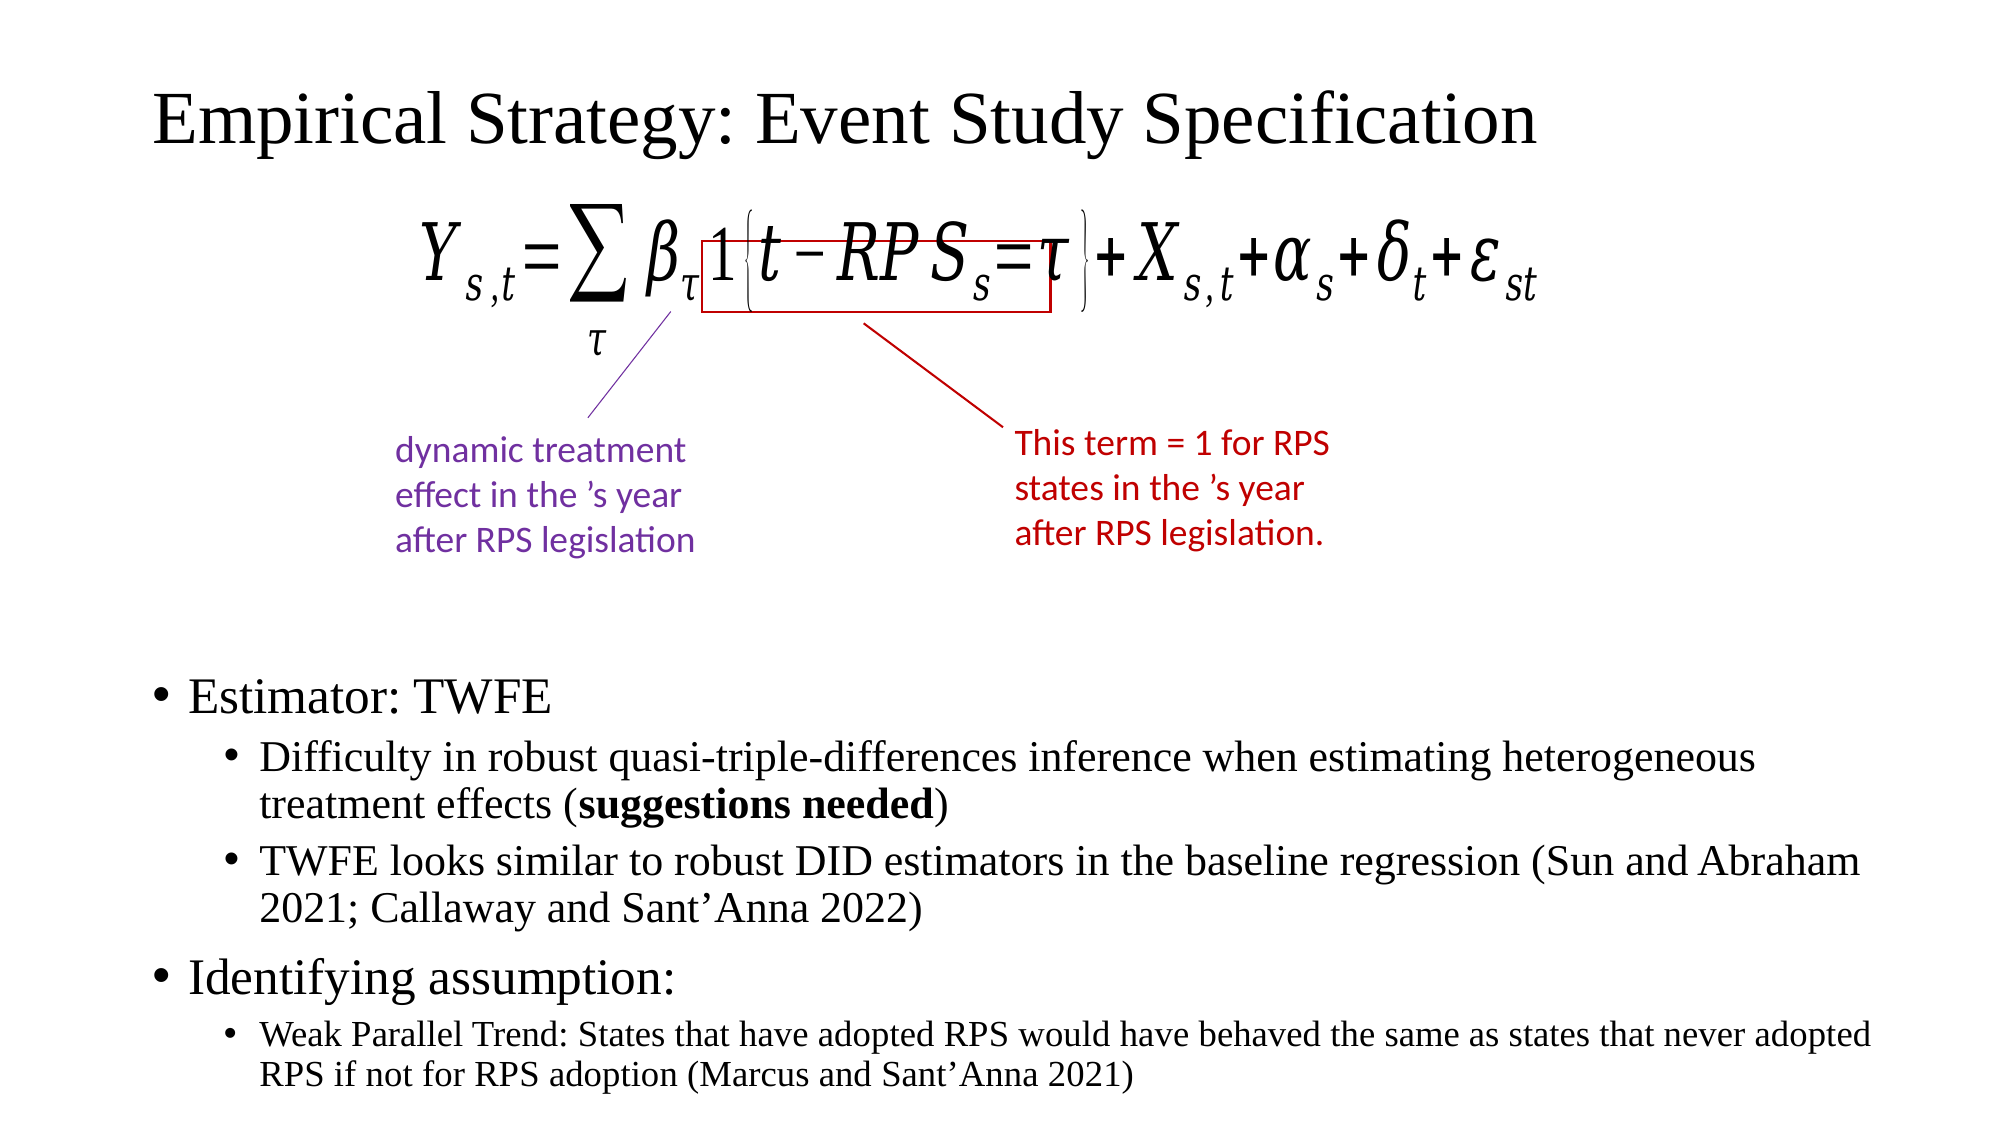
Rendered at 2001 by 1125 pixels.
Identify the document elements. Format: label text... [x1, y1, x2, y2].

text_box [863, 322, 1004, 429]
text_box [587, 311, 671, 418]
list Estimator: TWFE Difficulty in robust quasi-triple-differences inference when estimating heterogeneous treatment effects (suggestions needed) TWFE looks similar to robust DID estimators in the baseline regression (Sun and Abraham 2021; Callaway and Sant’Anna 2022) Identifying assumption: Weak Parallel Trend: States that have adopted RPS would have behaved the same as states that never adopted RPS if not for RPS adoption (Marcus and Sant’Anna 2021) [137, 213, 1912, 1111]
title Empirical Strategy: Event Study Specification [137, 59, 1863, 180]
text_box [701, 240, 1052, 313]
